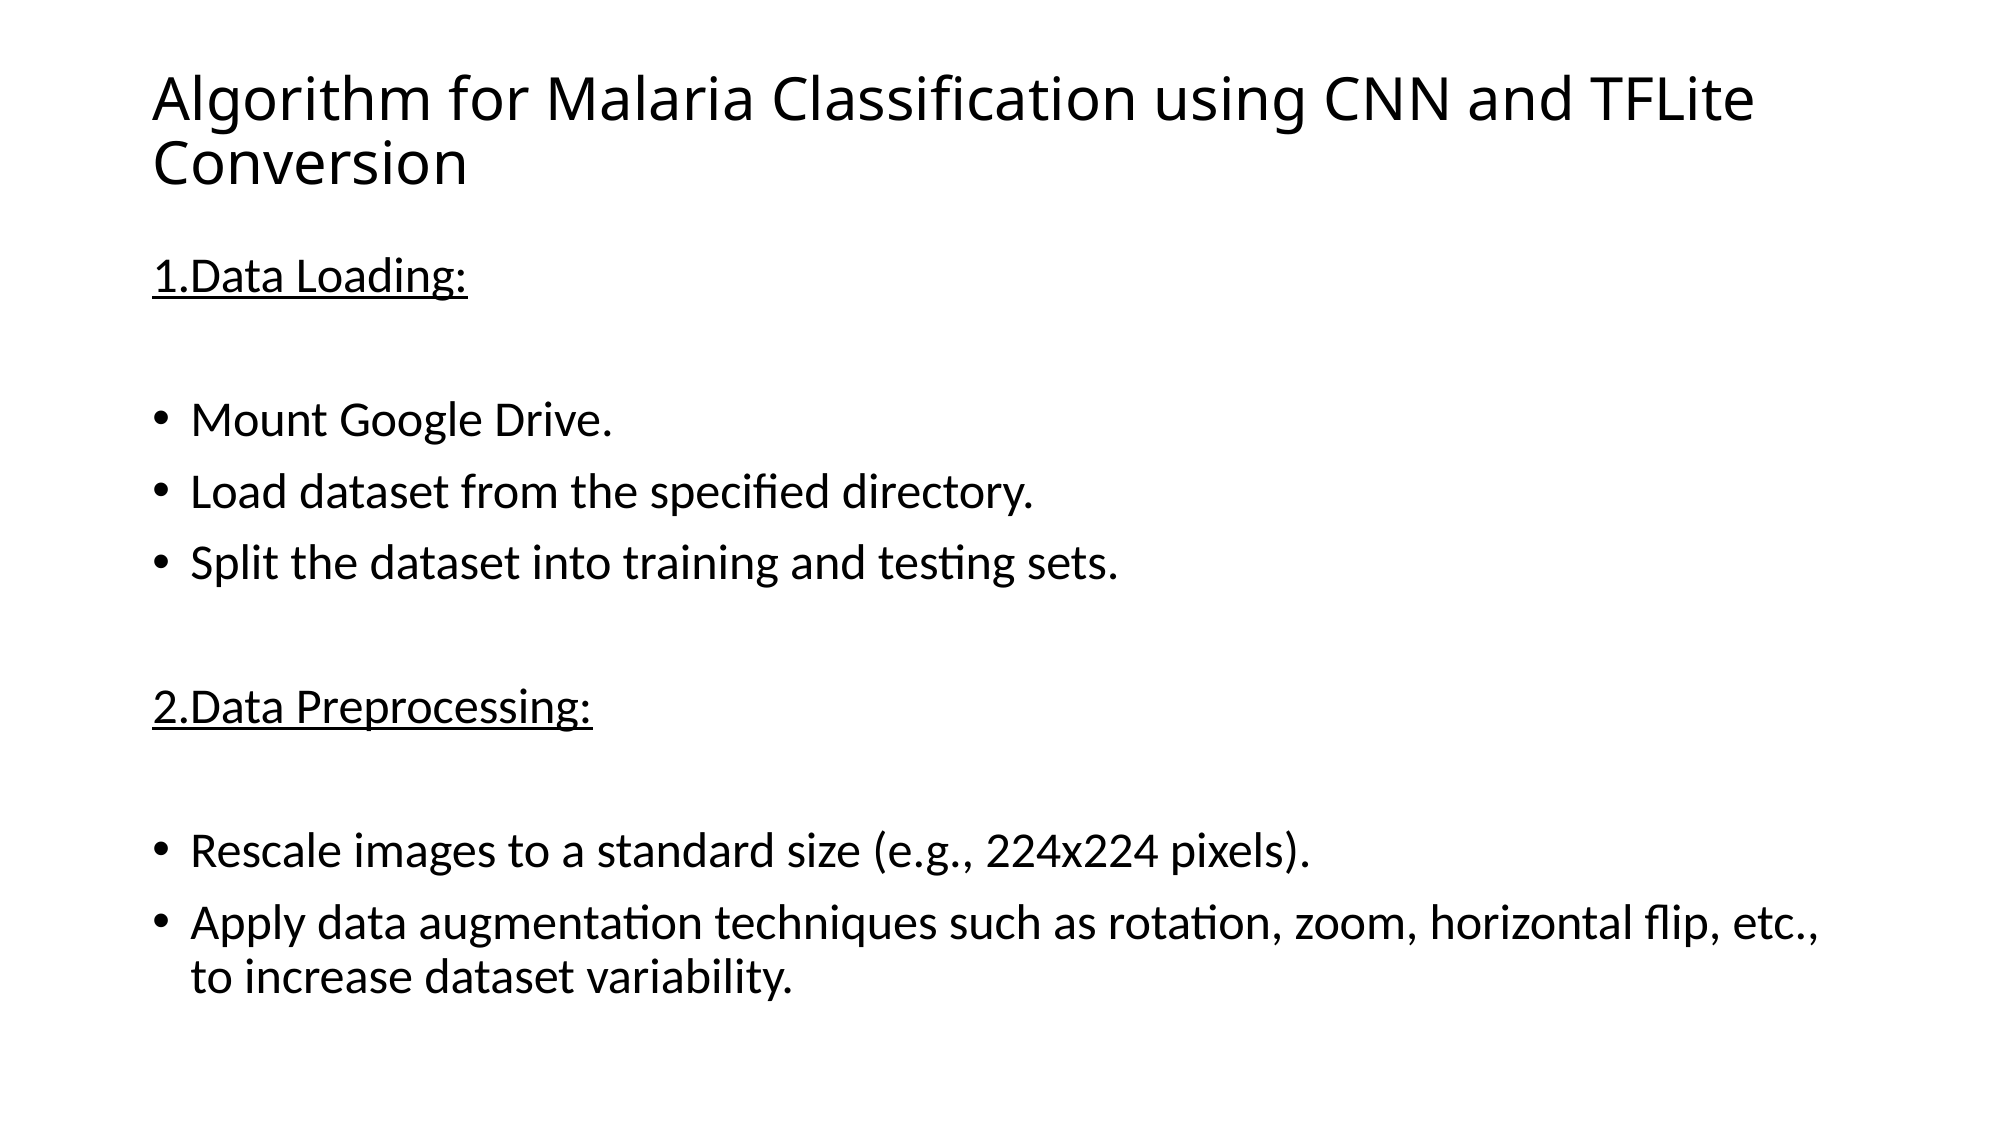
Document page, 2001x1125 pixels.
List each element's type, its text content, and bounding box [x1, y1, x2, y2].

title Algorithm for Malaria Classification using CNN and TFLite Conversion [137, 59, 1863, 241]
list 1.Data Loading: Mount Google Drive. Load dataset from the specified directory. Split the dataset into training and testing sets. 2.Data Preprocessing: Rescale images to a standard size (e.g., 224x224 pixels). Apply data augmentation techniques such as rotation, zoom, horizontal flip, etc., to increase dataset variability. [137, 241, 1863, 1014]
